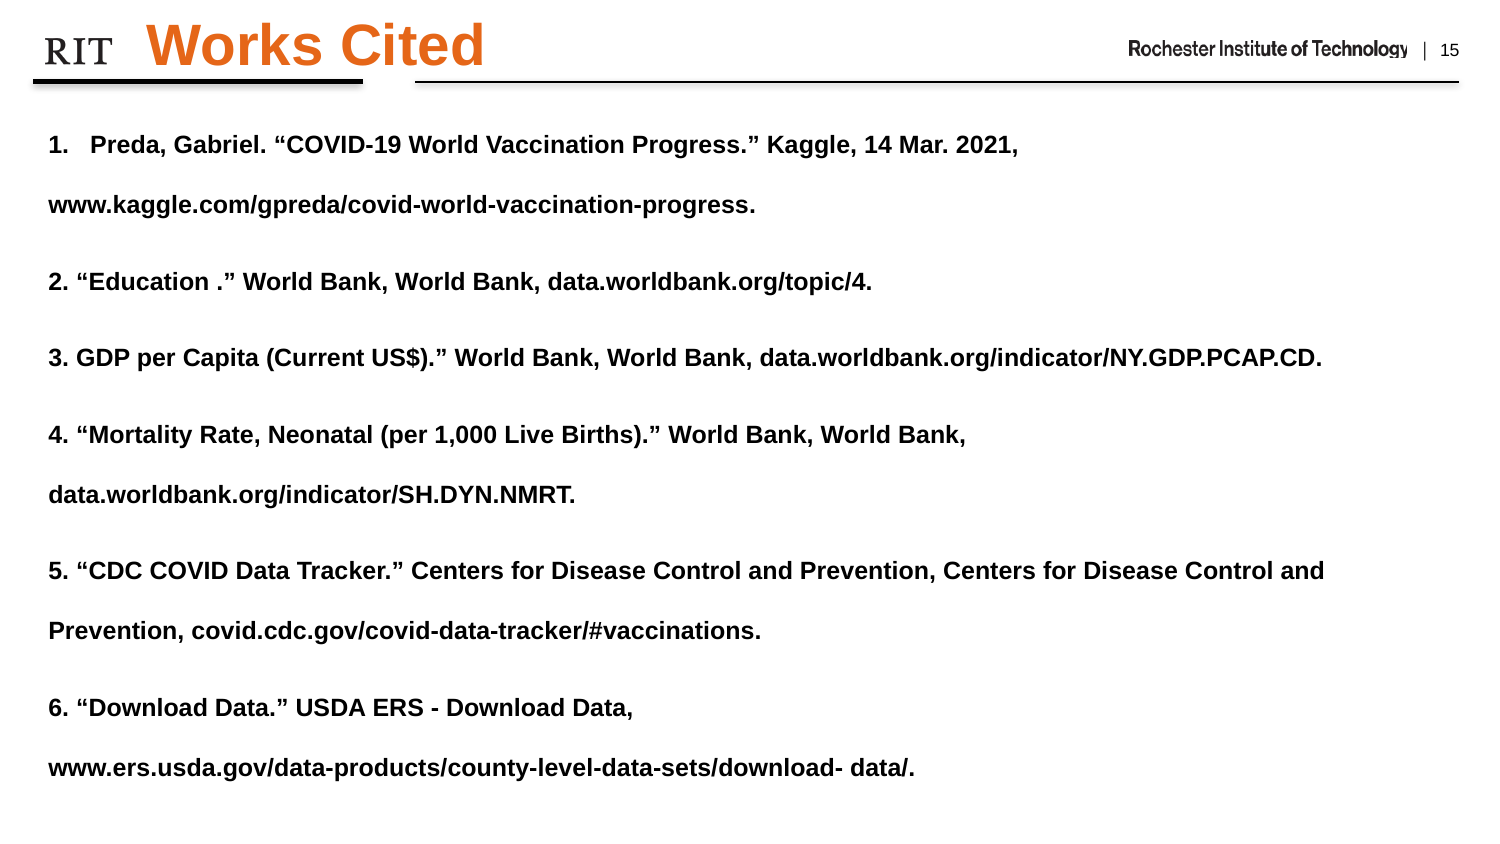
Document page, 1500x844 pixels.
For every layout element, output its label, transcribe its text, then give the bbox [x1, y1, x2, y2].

list 1. Preda, Gabriel. “COVID-19 World Vaccination Progress.” Kaggle, 14 Mar. 2021, www.kaggle.com/gpreda/covid-world-vaccination-progress. 2. “Education .” World Bank, World Bank, data.worldbank.org/topic/4. 3. GDP per Capita (Current US$).” World Bank, World Bank, data.worldbank.org/indicator/NY.GDP.PCAP.CD. 4. “Mortality Rate, Neonatal (per 1,000 Live Births).” World Bank, World Bank, data.worldbank.org/indicator/SH.DYN.NMRT. 5. “CDC COVID Data Tracker.” Centers for Disease Control and Prevention, Centers for Disease Control and Prevention, covid.cdc.gov/covid-data-tracker/#vaccinations. 6. “Download Data.” USDA ERS - Download Data, www.ers.usda.gov/data-products/county-level-data-sets/download- data/. [33, 91, 1373, 416]
list Works Cited [131, 0, 1500, 86]
